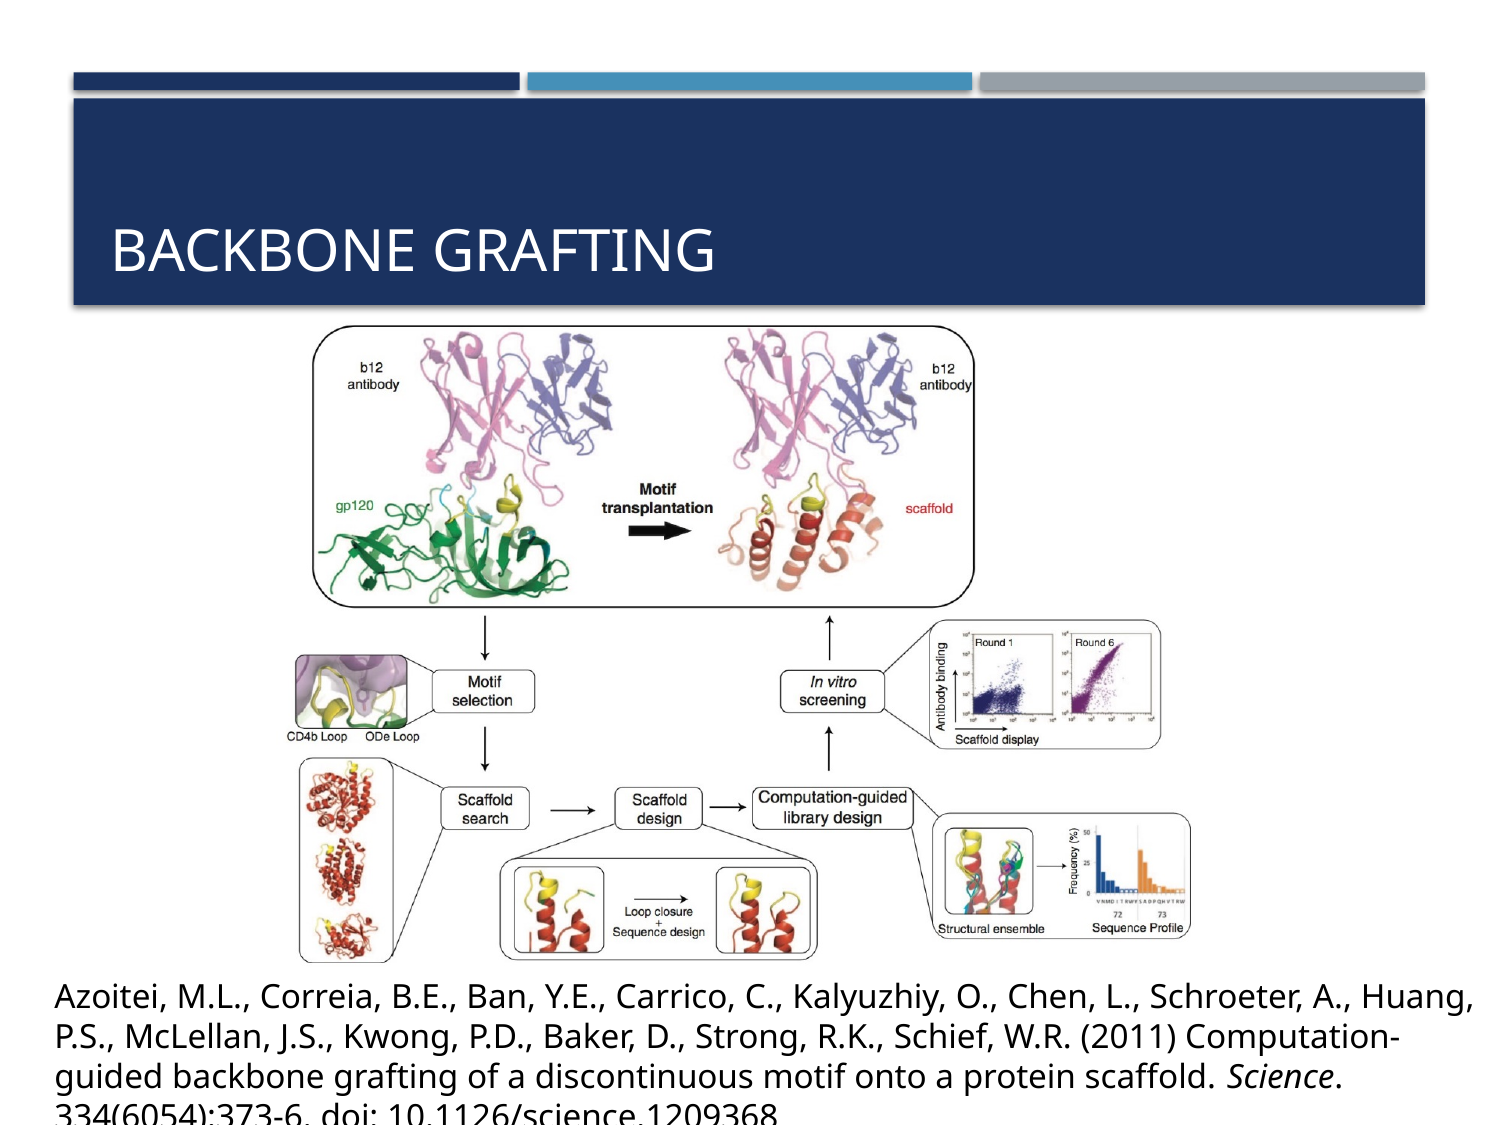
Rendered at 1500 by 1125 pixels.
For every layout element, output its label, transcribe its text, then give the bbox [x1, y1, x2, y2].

title Backbone Grafting [95, 112, 1406, 291]
text_box Azoitei, M.L., Correia, B.E., Ban, Y.E., Carrico, C., Kalyuzhiy, O., Chen, L., Schroeter, A., Huang, P.S., McLellan, J.S., Kwong, P.D., Baker, D., Strong, R.K., Schief, W.R. (2011) Computation-guided backbone grafting of a discontinuous motif onto a protein scaffold. Science. 334(6054):373-6. doi: 10.1126/science.1209368 [39, 968, 1500, 1125]
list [275, 315, 1199, 972]
